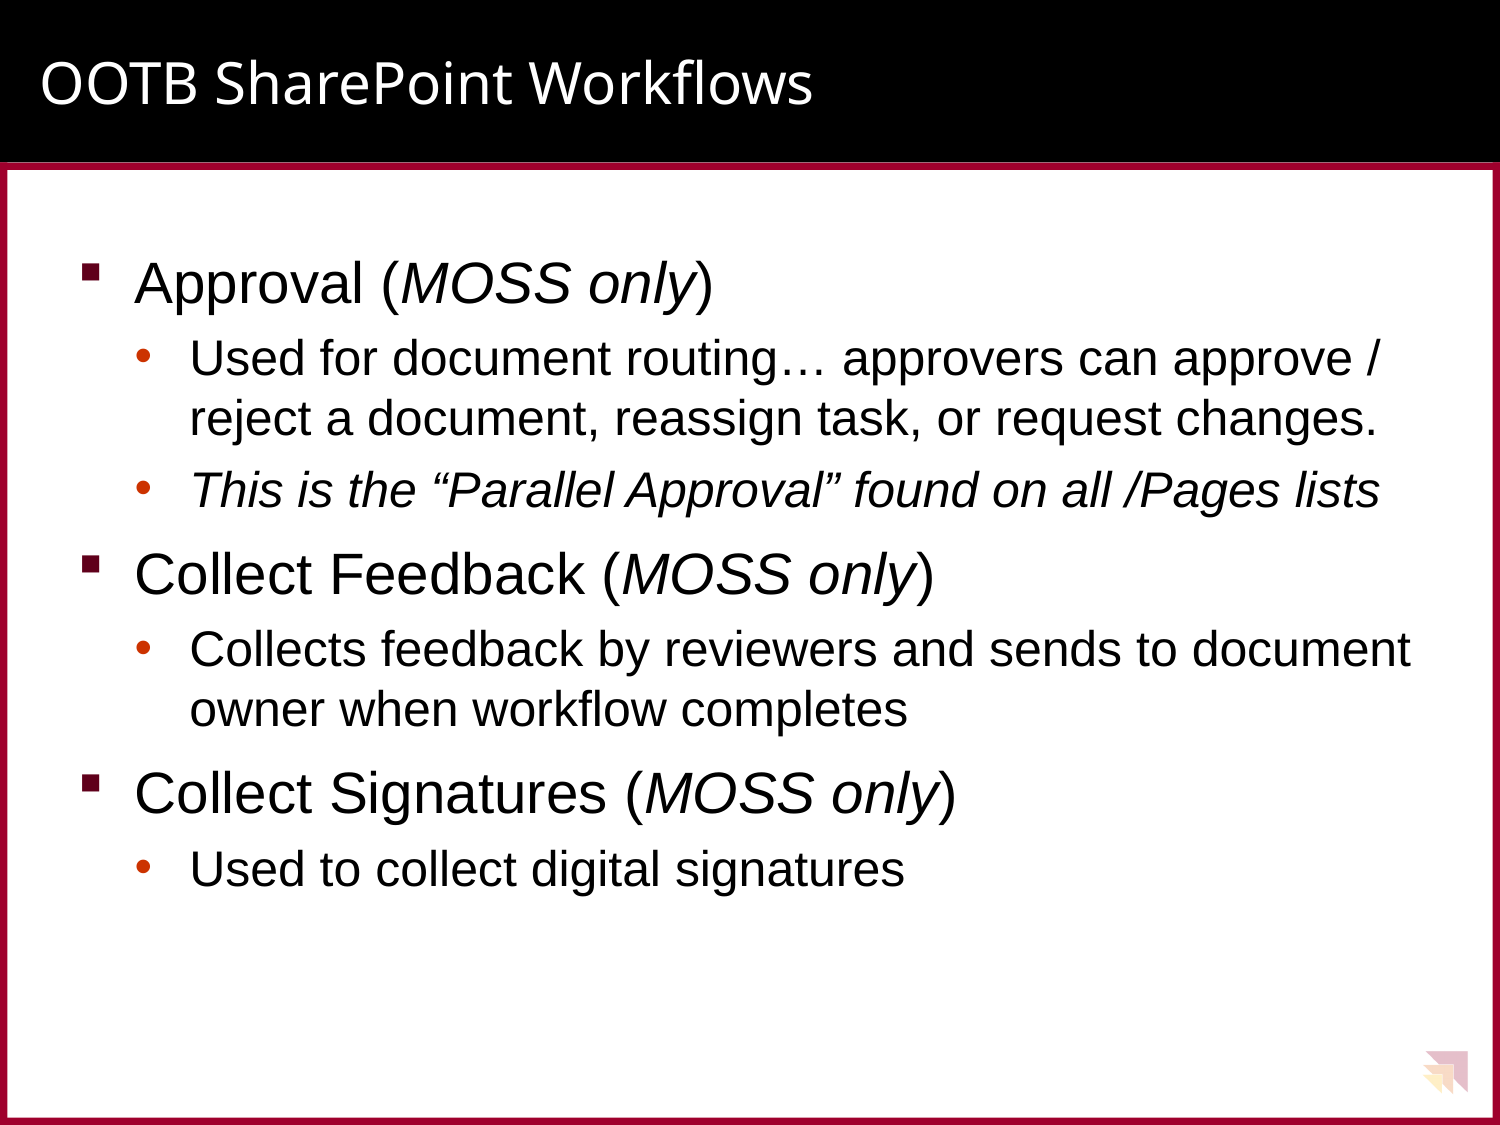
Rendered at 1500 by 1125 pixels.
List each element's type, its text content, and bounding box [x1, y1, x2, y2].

title OOTB SharePoint Workflows [24, 12, 1438, 150]
list Approval (MOSS only) Used for document routing… approvers can approve / reject a document, reassign task, or request changes. This is the “Parallel Approval” found on all /Pages lists Collect Feedback (MOSS only) Collects feedback by reviewers and sends to document owner when workflow completes Collect Signatures (MOSS only) Used to collect digital signatures [62, 237, 1438, 1088]
